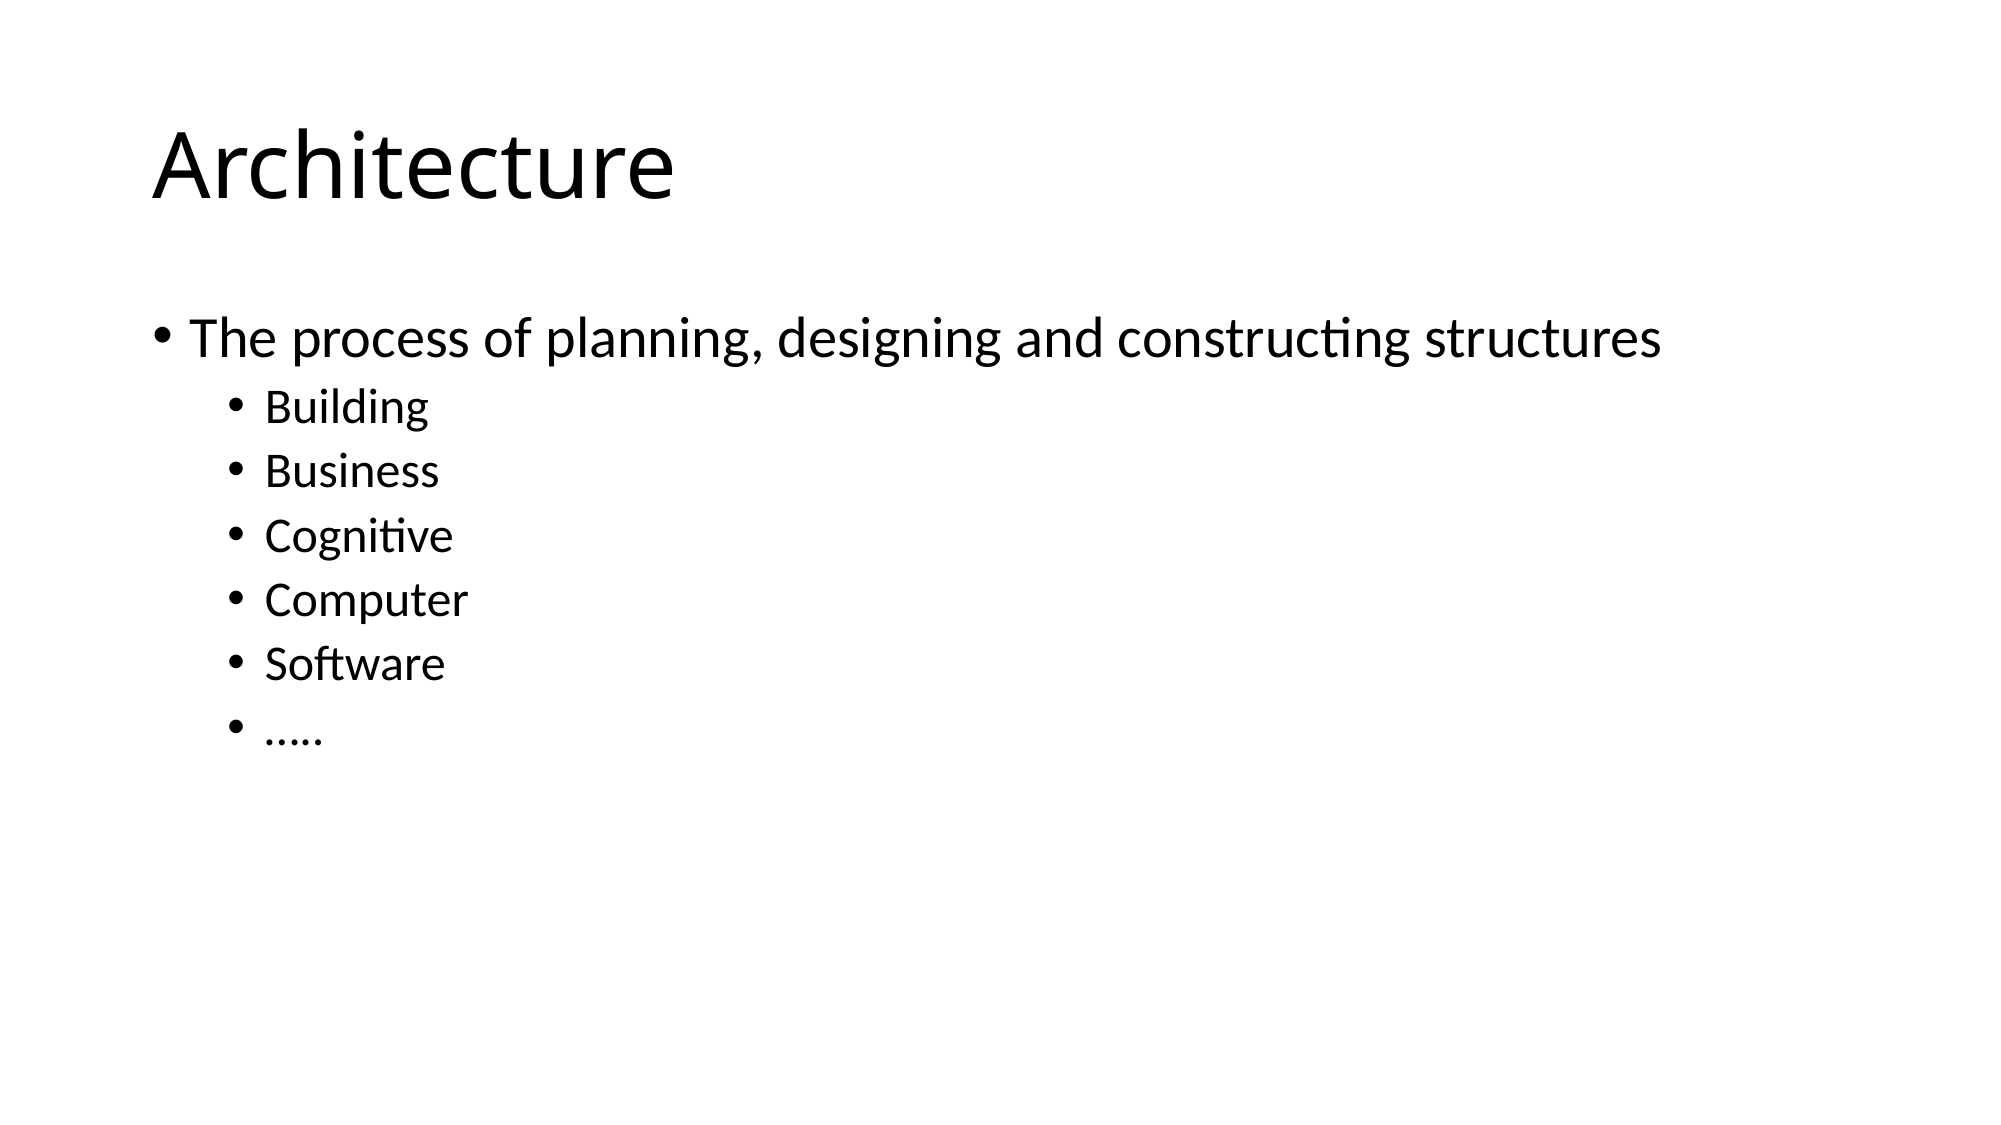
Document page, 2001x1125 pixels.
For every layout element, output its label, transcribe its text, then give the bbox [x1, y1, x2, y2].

title Architecture [137, 59, 1863, 278]
list The process of planning, designing and constructing structures Building Business Cognitive Computer Software ….. [137, 299, 1863, 1014]
